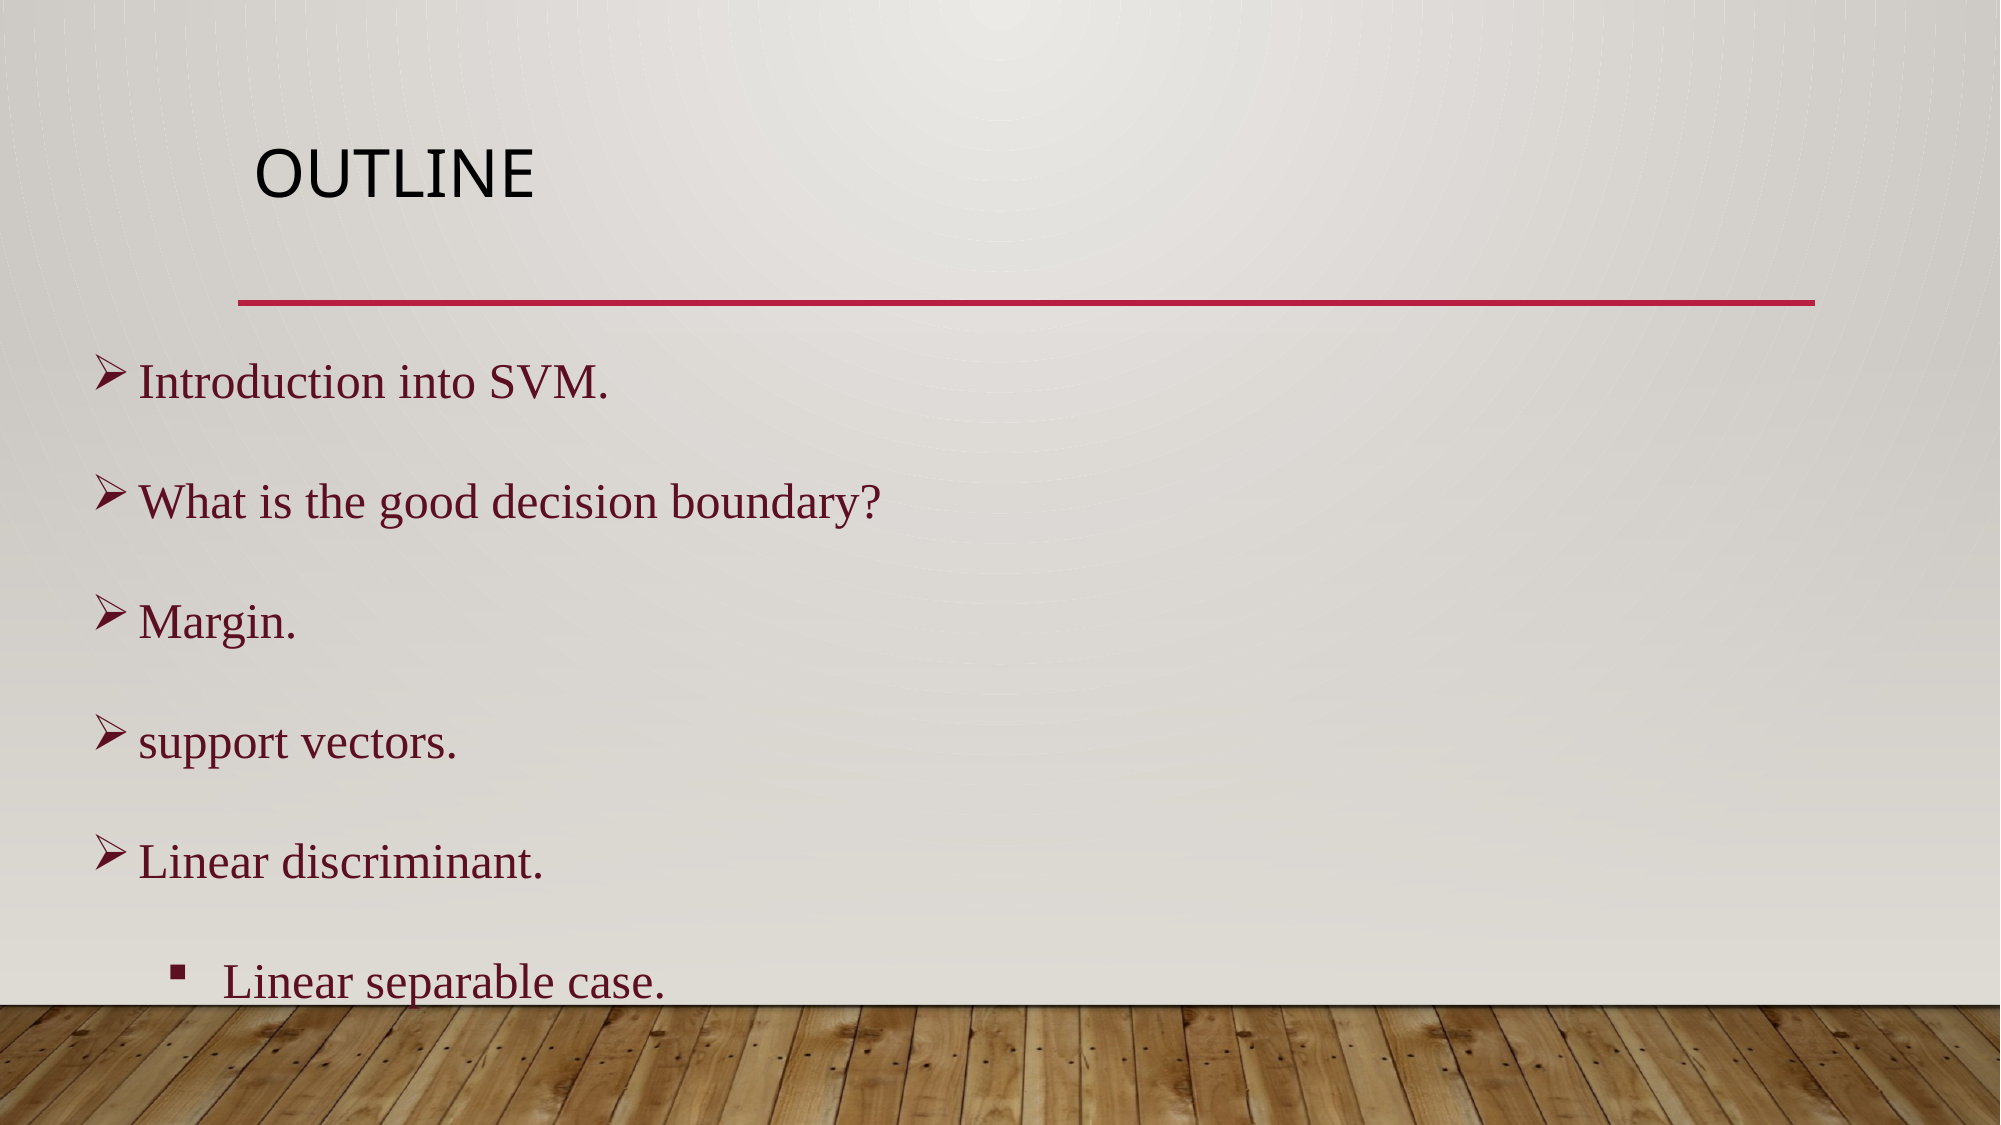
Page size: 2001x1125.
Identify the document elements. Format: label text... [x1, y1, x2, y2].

picture [0, 1005, 2000, 1125]
text_box Introduction into SVM. What is the good decision boundary? Margin. support vectors. Linear discriminant. Linear separable case. [76, 281, 1924, 1017]
title outline [238, 131, 1814, 281]
